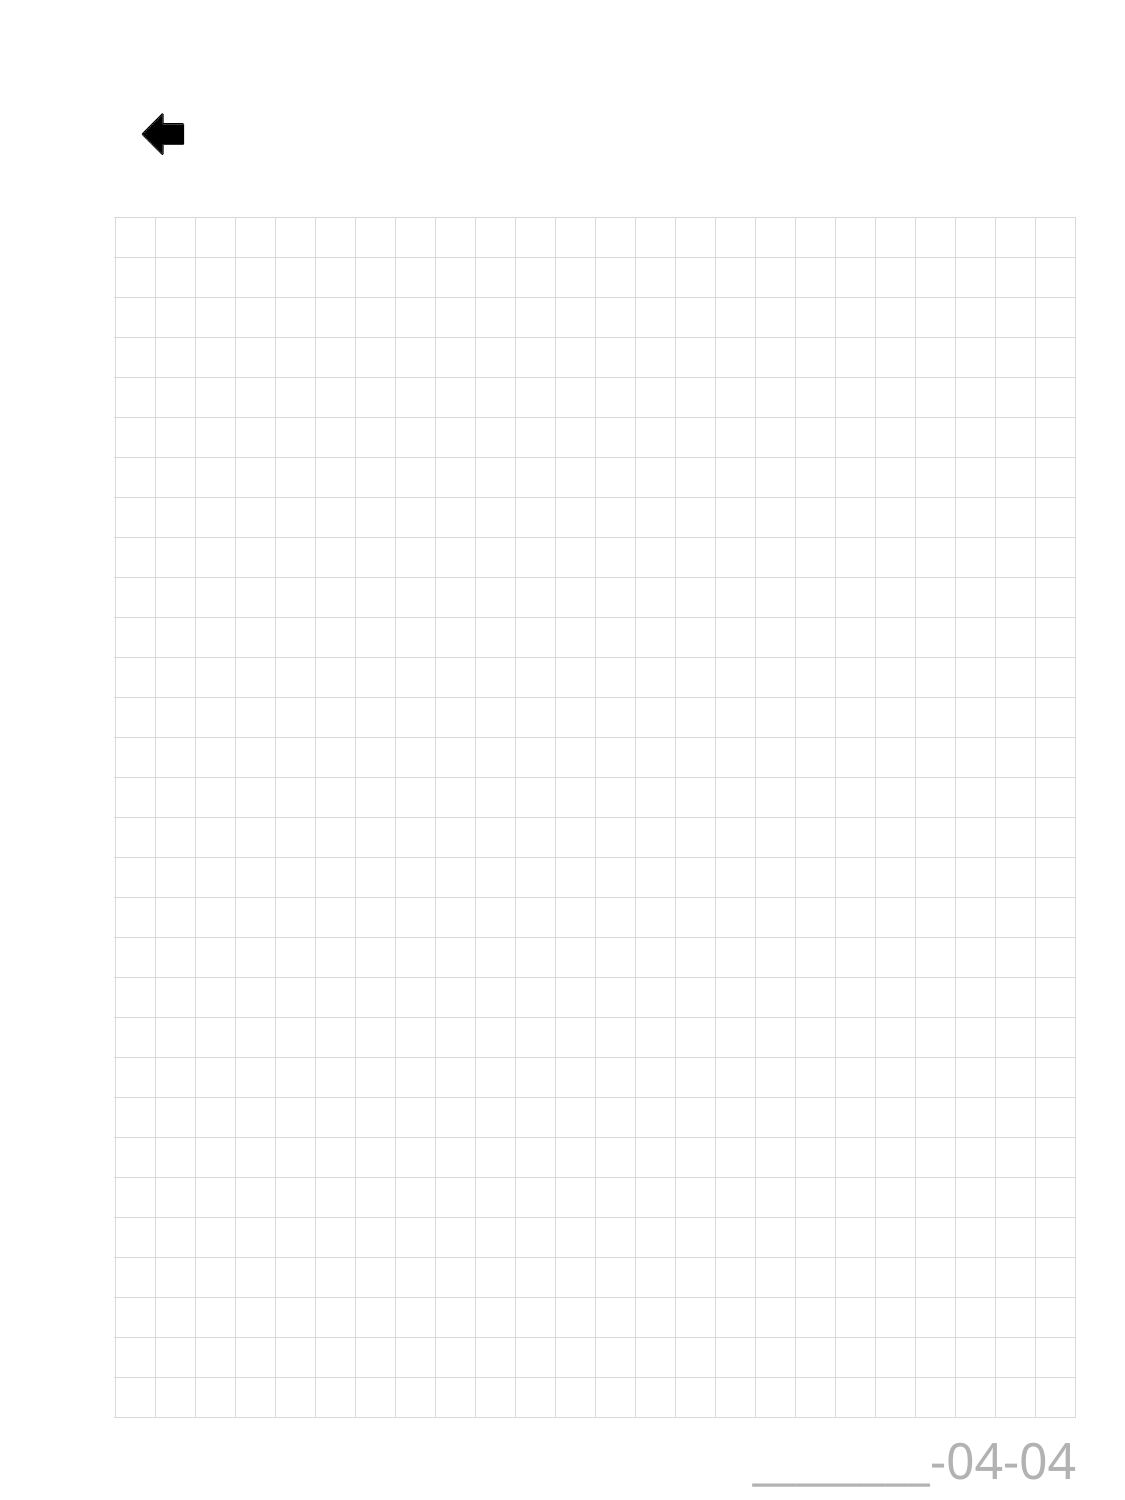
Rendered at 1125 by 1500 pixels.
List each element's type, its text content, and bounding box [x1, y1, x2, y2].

picture [142, 114, 184, 155]
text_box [113, 113, 1077, 1418]
slide_number ________-04-04 [537, 1430, 1077, 1491]
